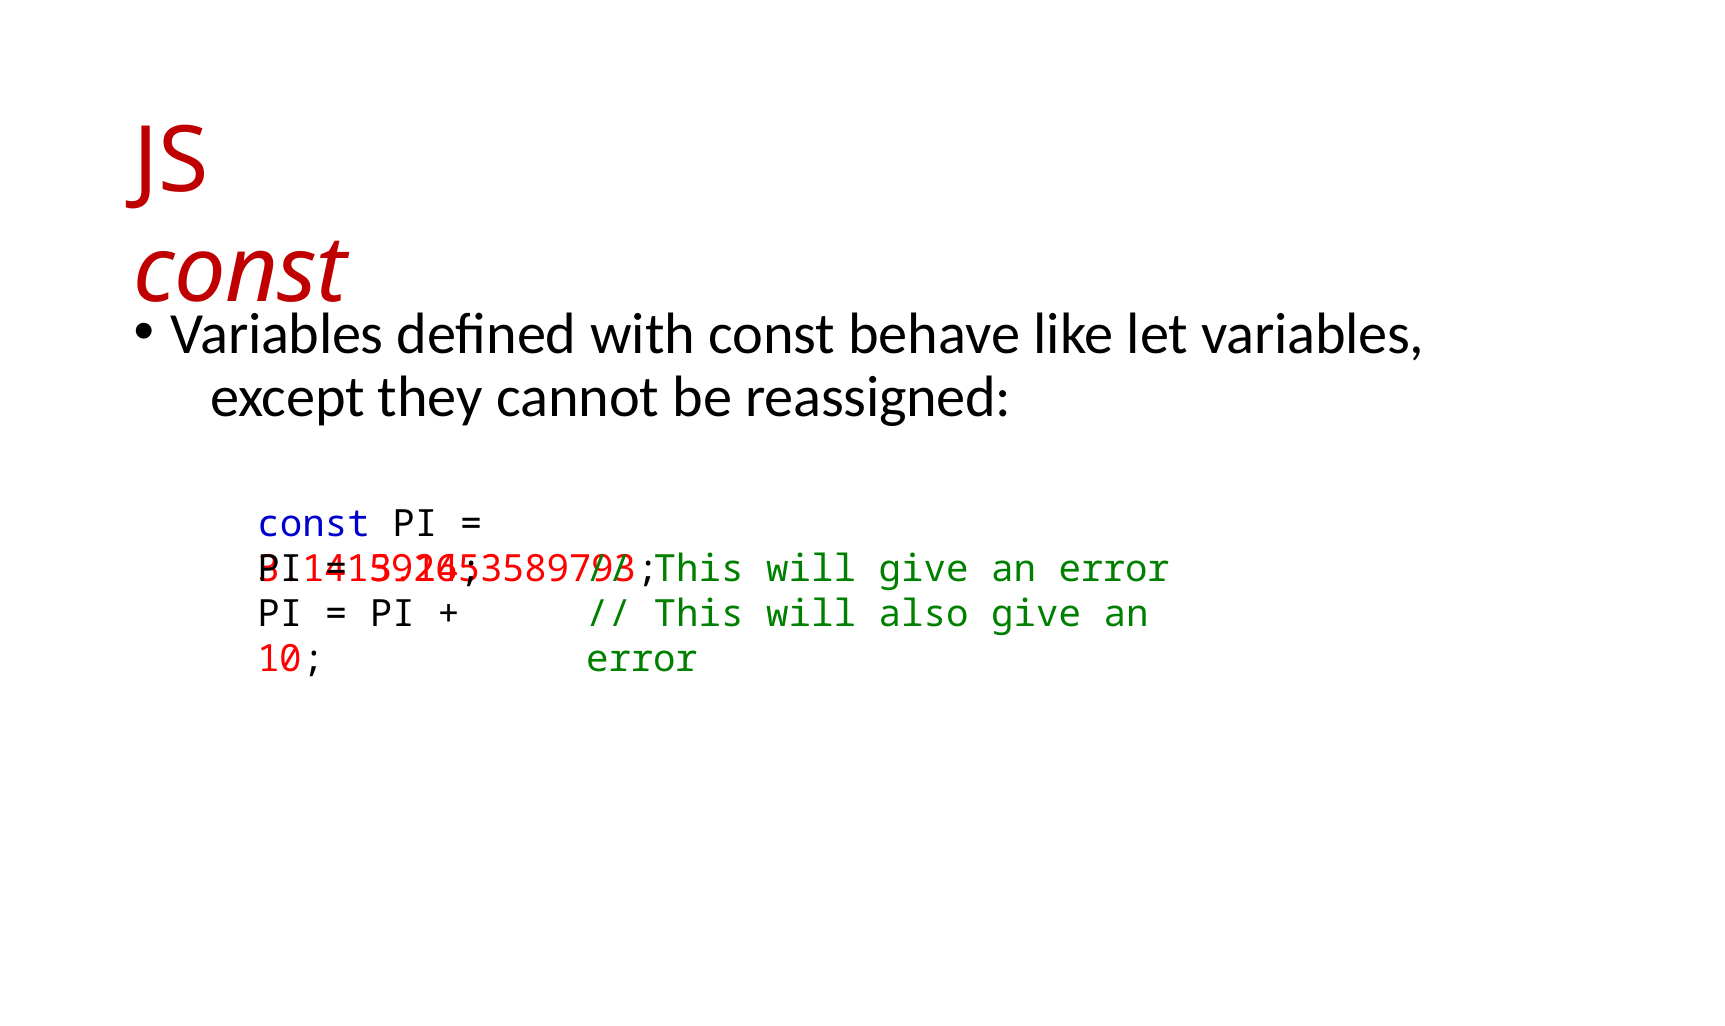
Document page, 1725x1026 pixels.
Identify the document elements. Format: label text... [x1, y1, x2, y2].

text_box const PI = 3.141592653589793; [255, 497, 856, 590]
text_box // This will give an error // This will also give an error [584, 542, 1226, 680]
text_box Variables defined with const behave like let variables, except they cannot be reassigned: [131, 292, 1433, 429]
title JS const [131, 97, 418, 292]
text_box PI = 3.14; PI = PI + 10; [255, 542, 527, 680]
